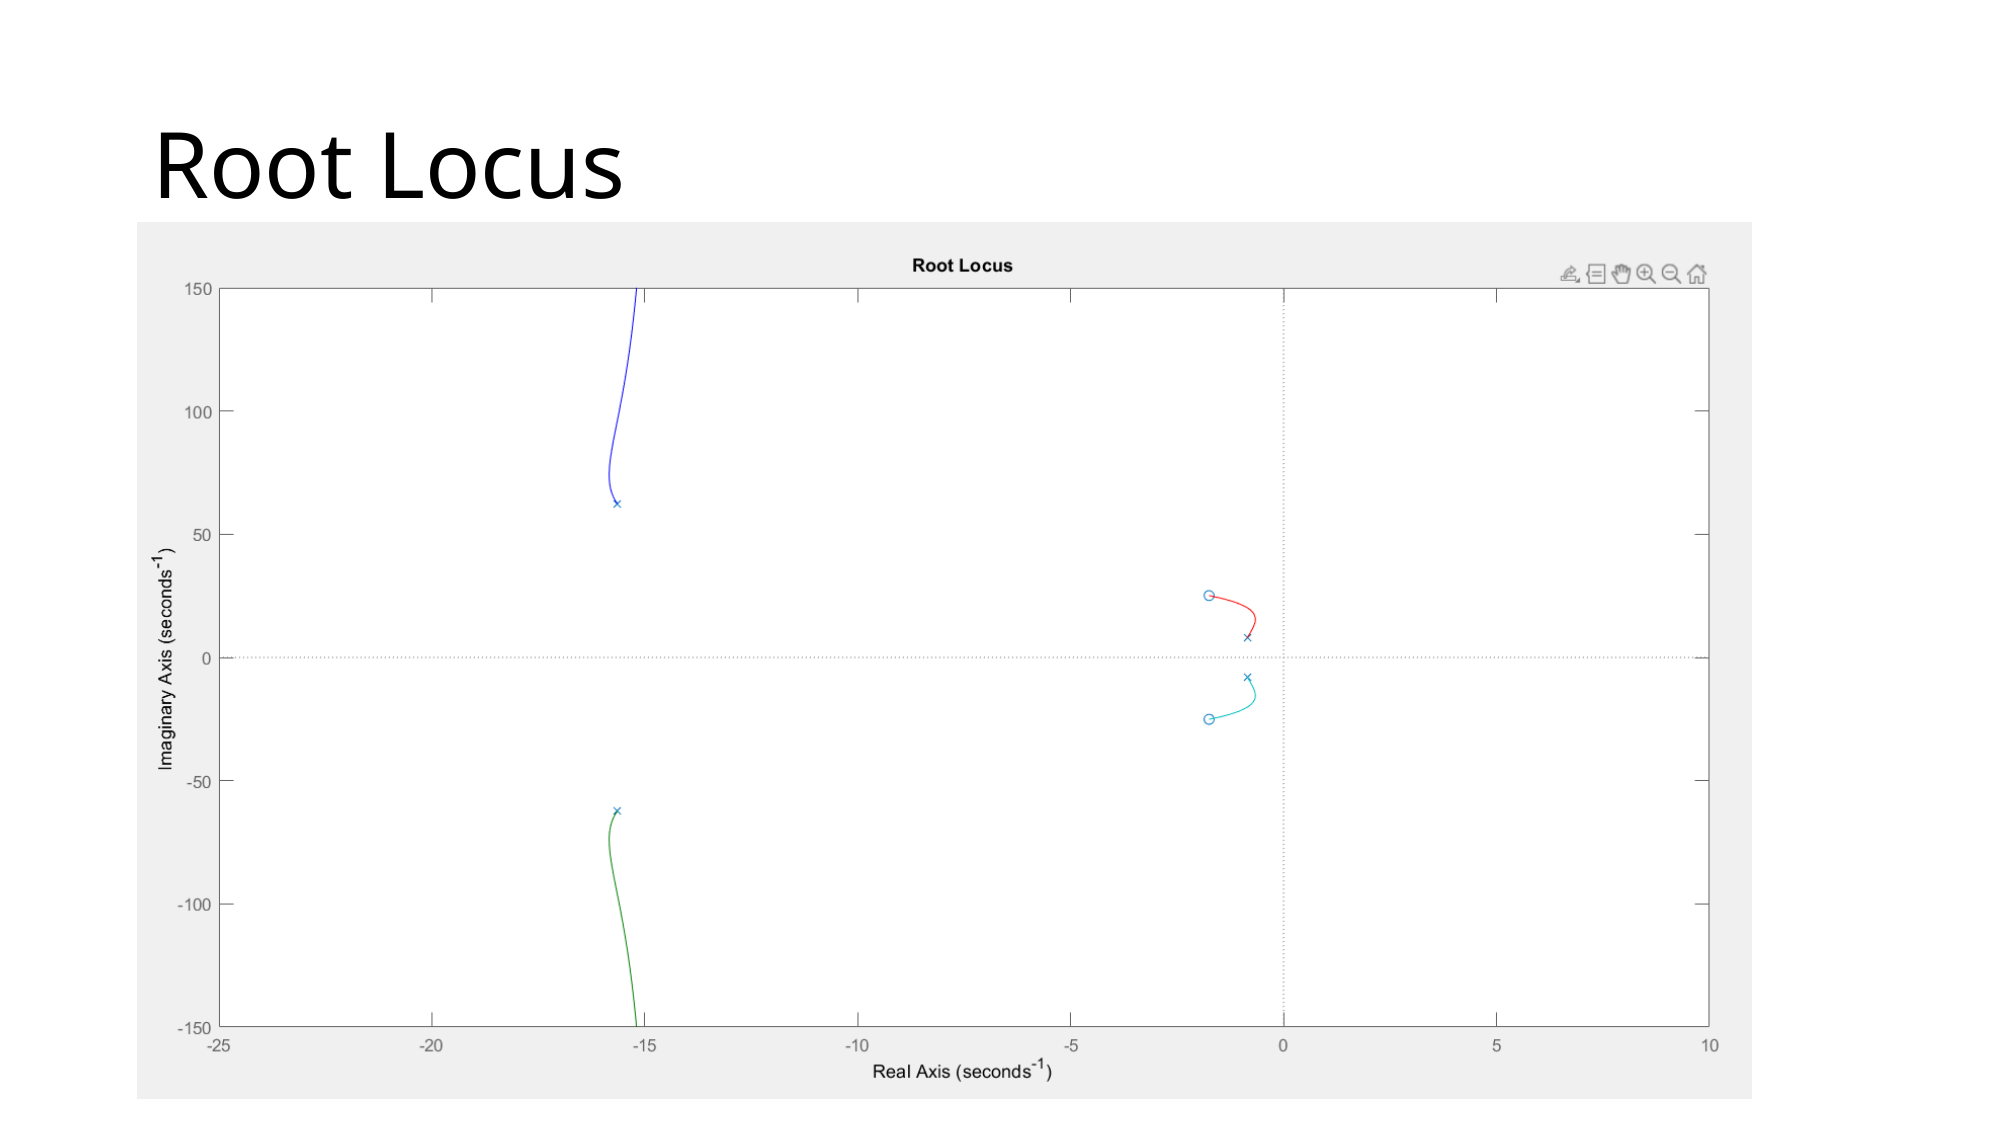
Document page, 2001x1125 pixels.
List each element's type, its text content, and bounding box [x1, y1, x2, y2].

picture [137, 222, 1752, 1099]
title Root Locus [137, 59, 1863, 278]
